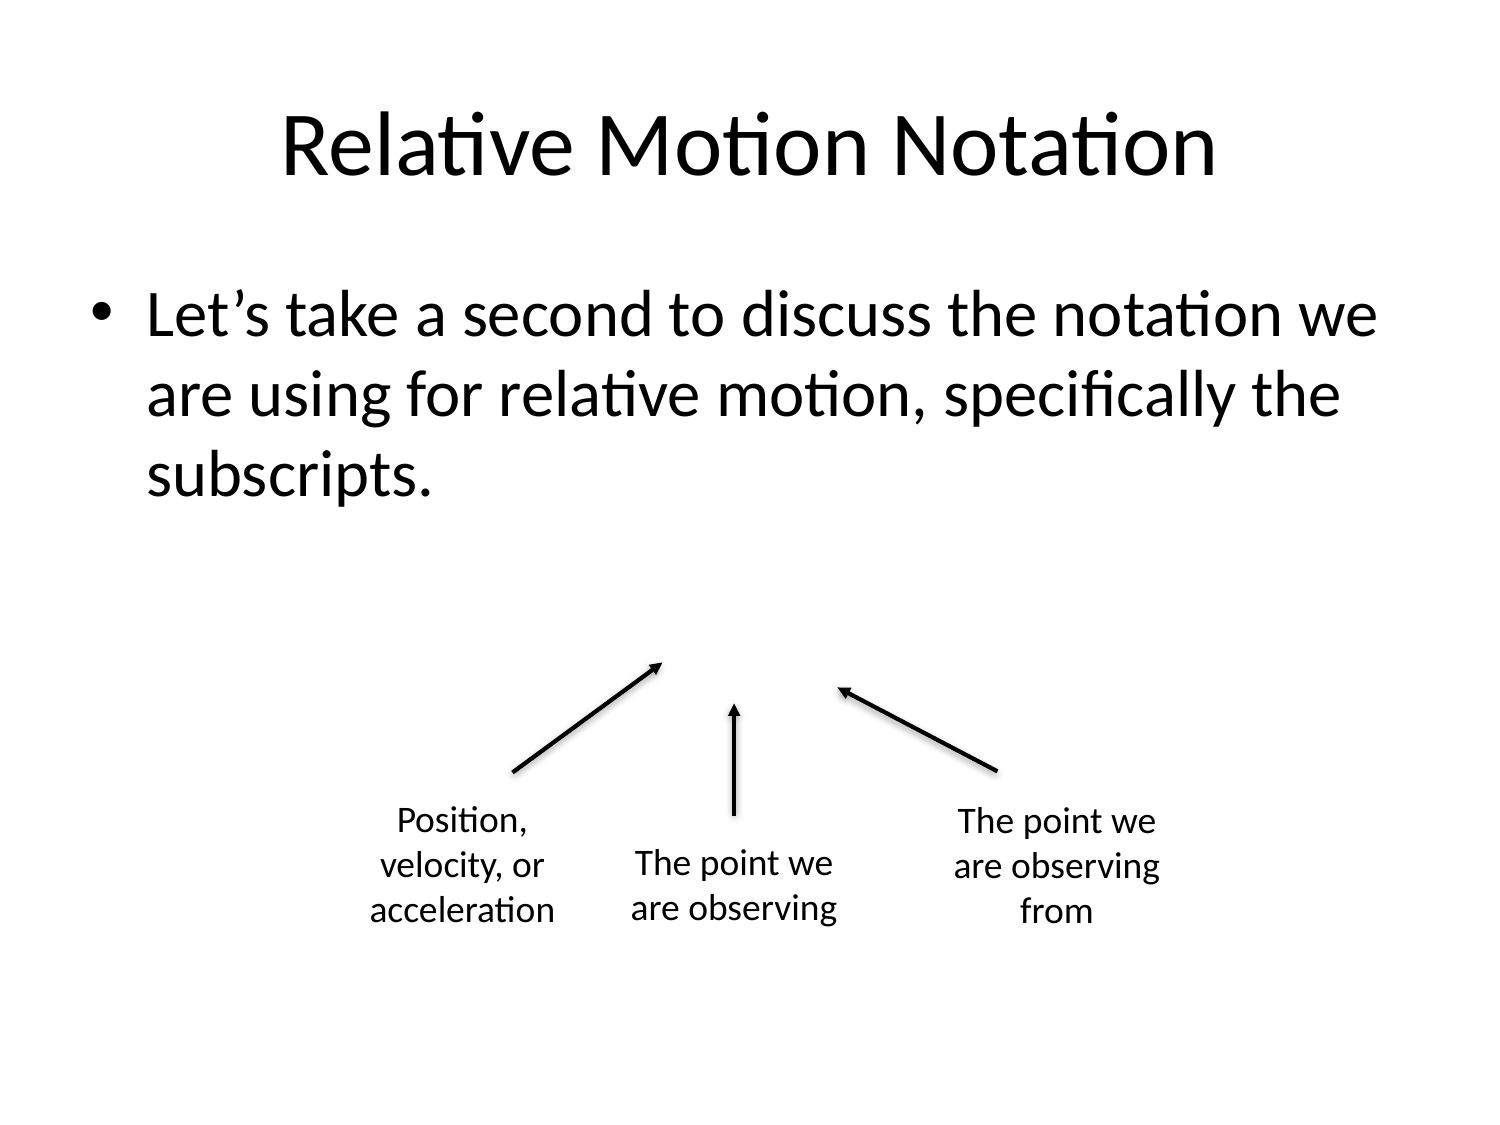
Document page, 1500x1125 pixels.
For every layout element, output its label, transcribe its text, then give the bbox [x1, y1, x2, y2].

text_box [837, 687, 998, 772]
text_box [512, 662, 663, 773]
text_box The point we are observing [596, 830, 872, 936]
text_box Position, velocity, or acceleration [324, 787, 600, 938]
title Relative Motion Notation [75, 45, 1425, 233]
text_box The point we are observing from [919, 788, 1195, 938]
